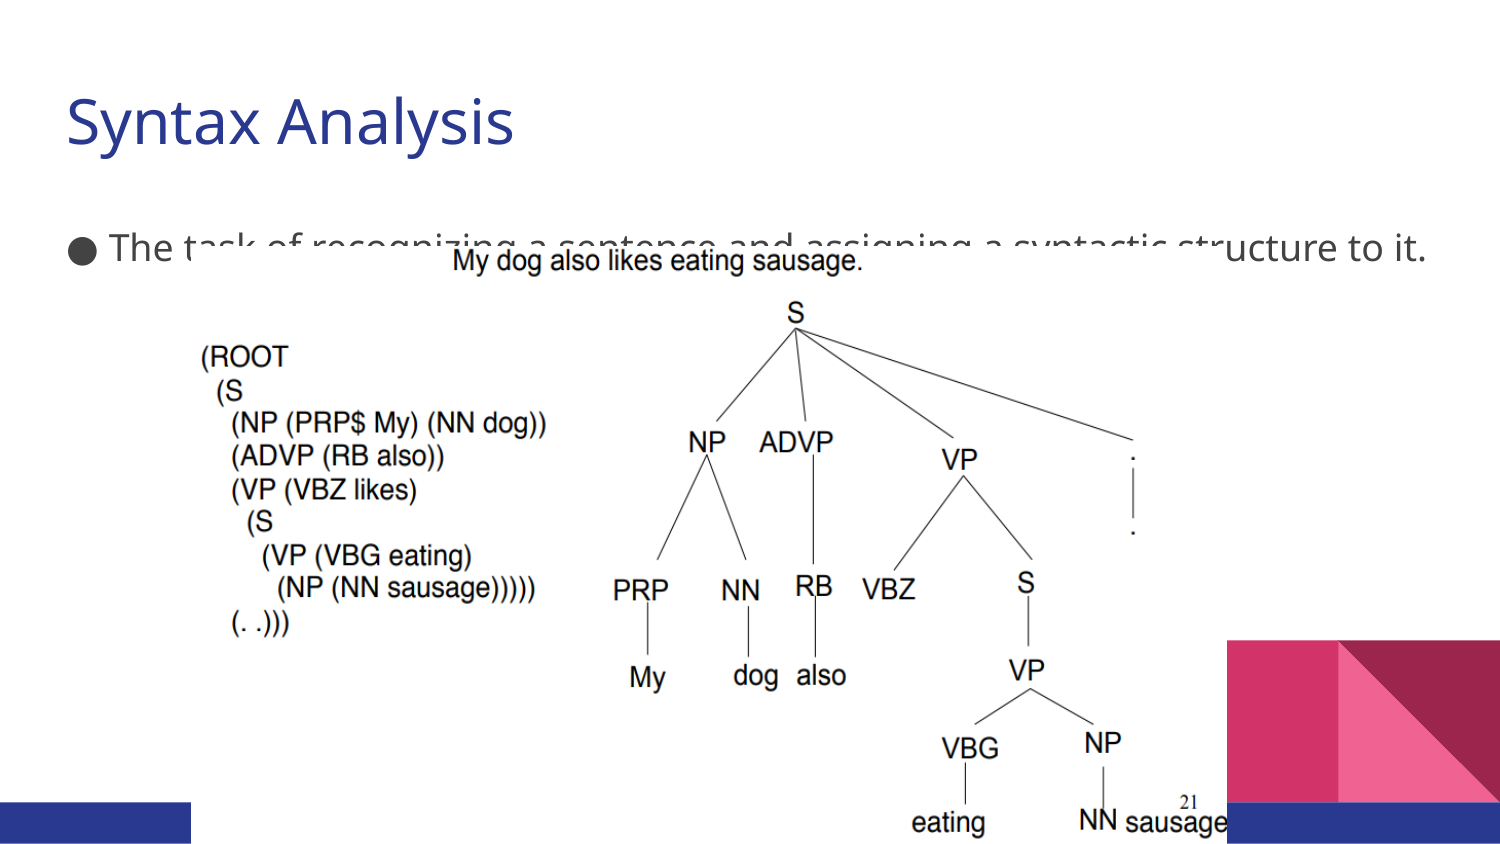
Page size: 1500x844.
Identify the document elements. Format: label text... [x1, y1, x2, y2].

list ● The task of recognizing a sentence and assigning a syntactic structure to it. [51, 201, 1449, 750]
title Syntax Analysis [51, 67, 1449, 167]
picture [191, 246, 1227, 844]
